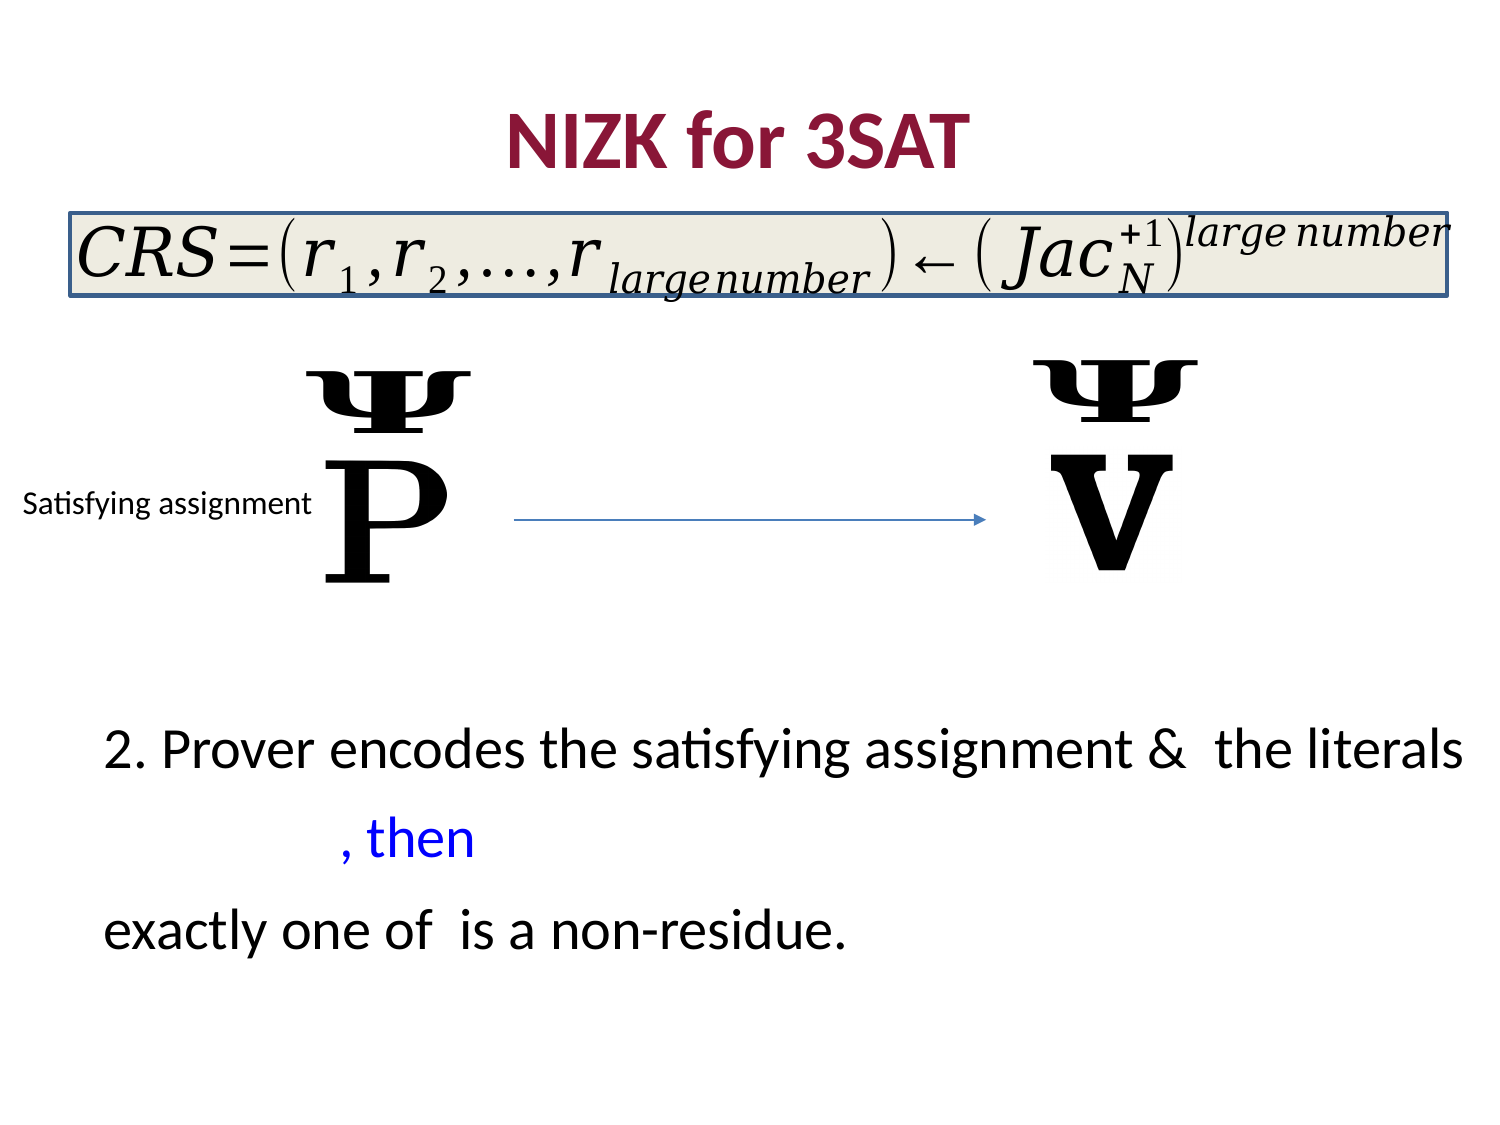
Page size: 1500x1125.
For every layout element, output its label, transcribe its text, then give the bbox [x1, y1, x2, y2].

picture [324, 458, 449, 584]
text_box NIZK for 3SAT [23, 78, 1453, 208]
text_box [68, 211, 1449, 298]
picture [1044, 446, 1183, 583]
